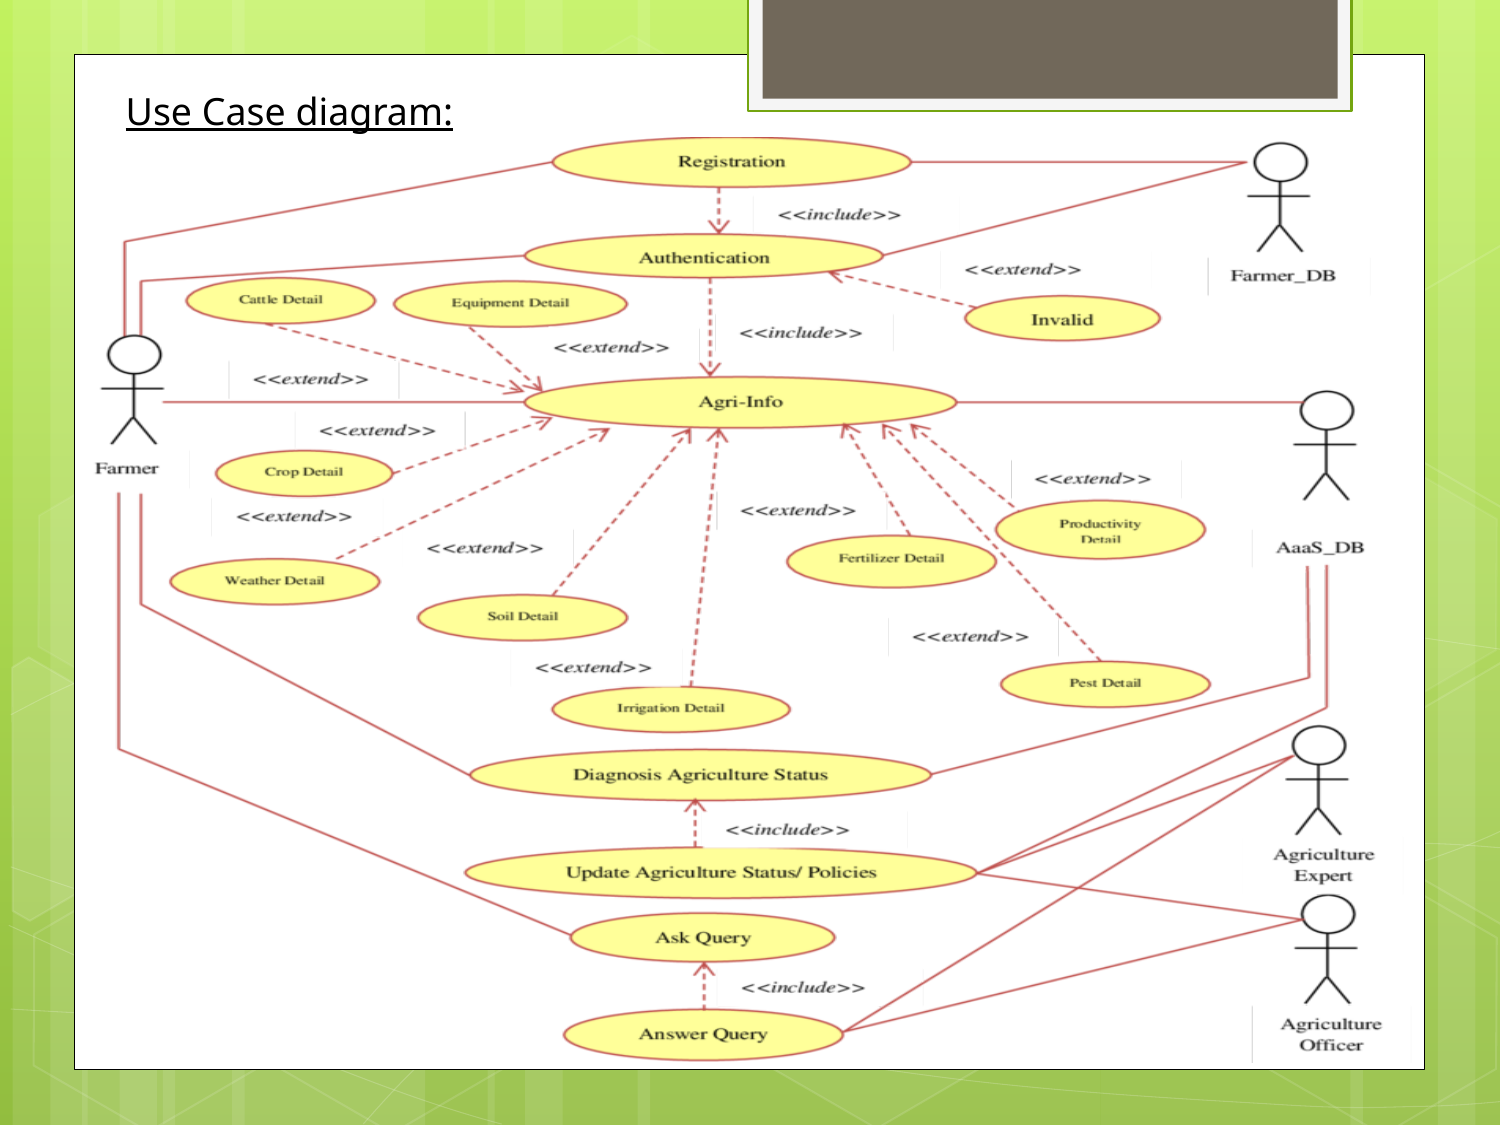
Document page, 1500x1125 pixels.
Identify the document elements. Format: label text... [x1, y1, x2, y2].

picture [74, 137, 1413, 1063]
text_box Use Case diagram: [110, 80, 469, 135]
